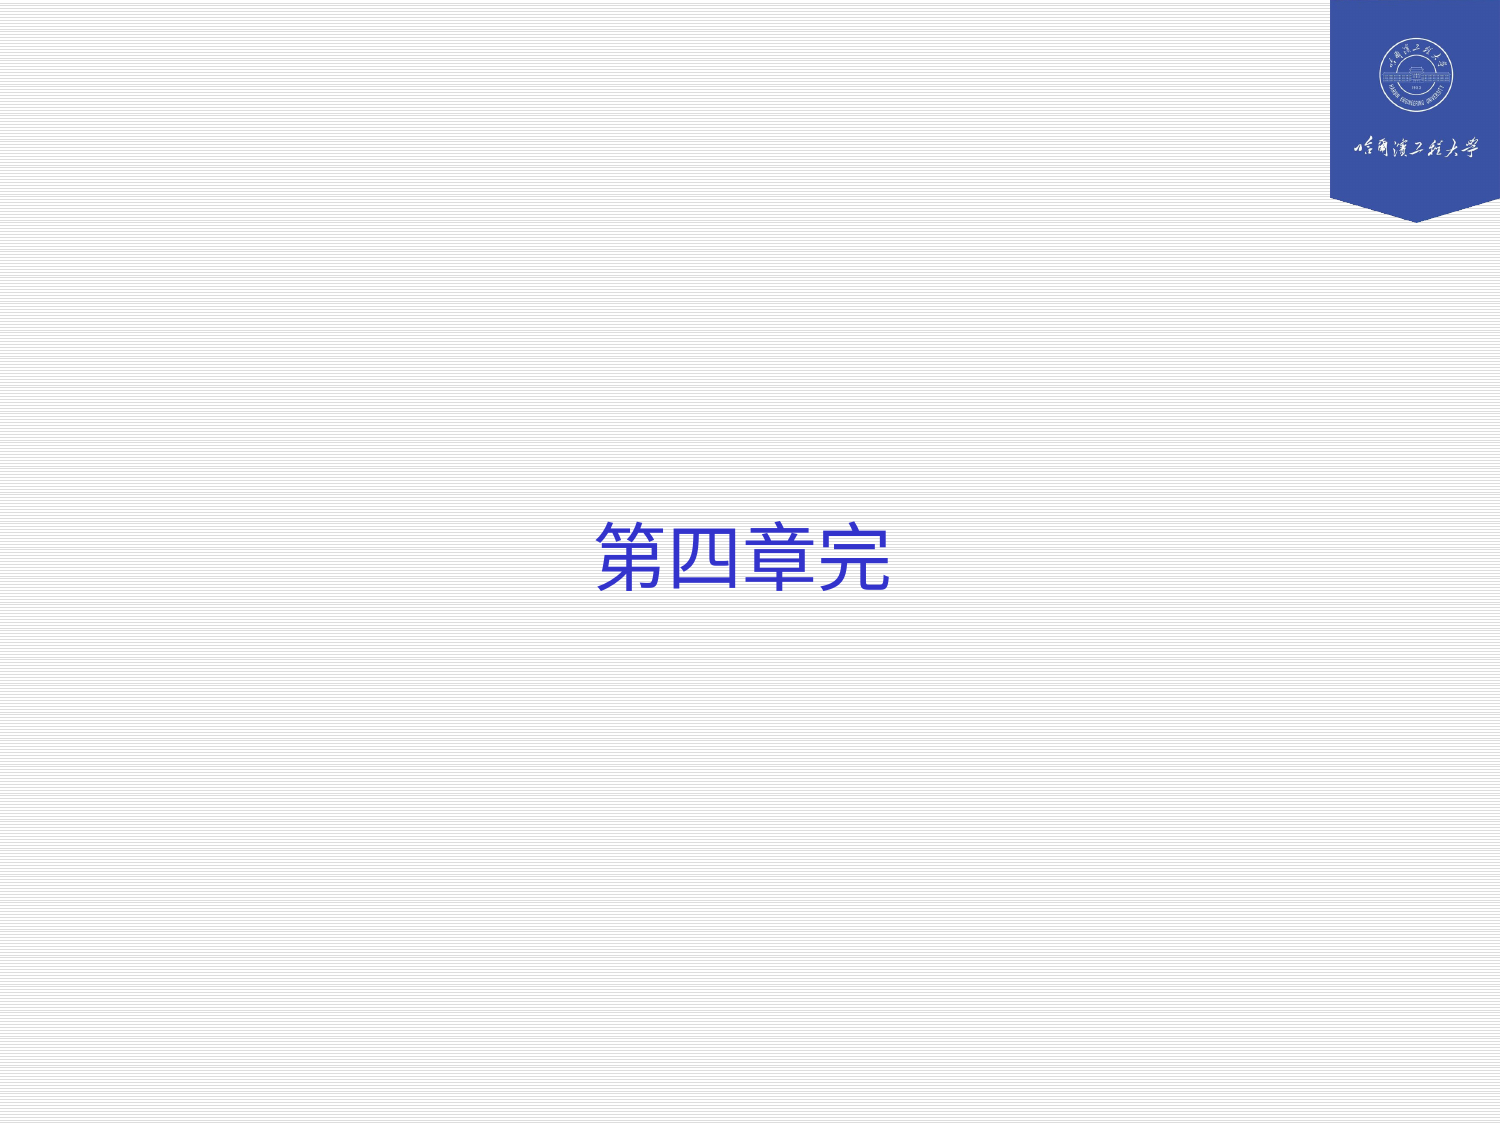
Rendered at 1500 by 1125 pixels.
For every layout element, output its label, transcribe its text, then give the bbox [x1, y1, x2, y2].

picture [1330, 0, 1500, 223]
title 第四章完 [105, 480, 1381, 631]
